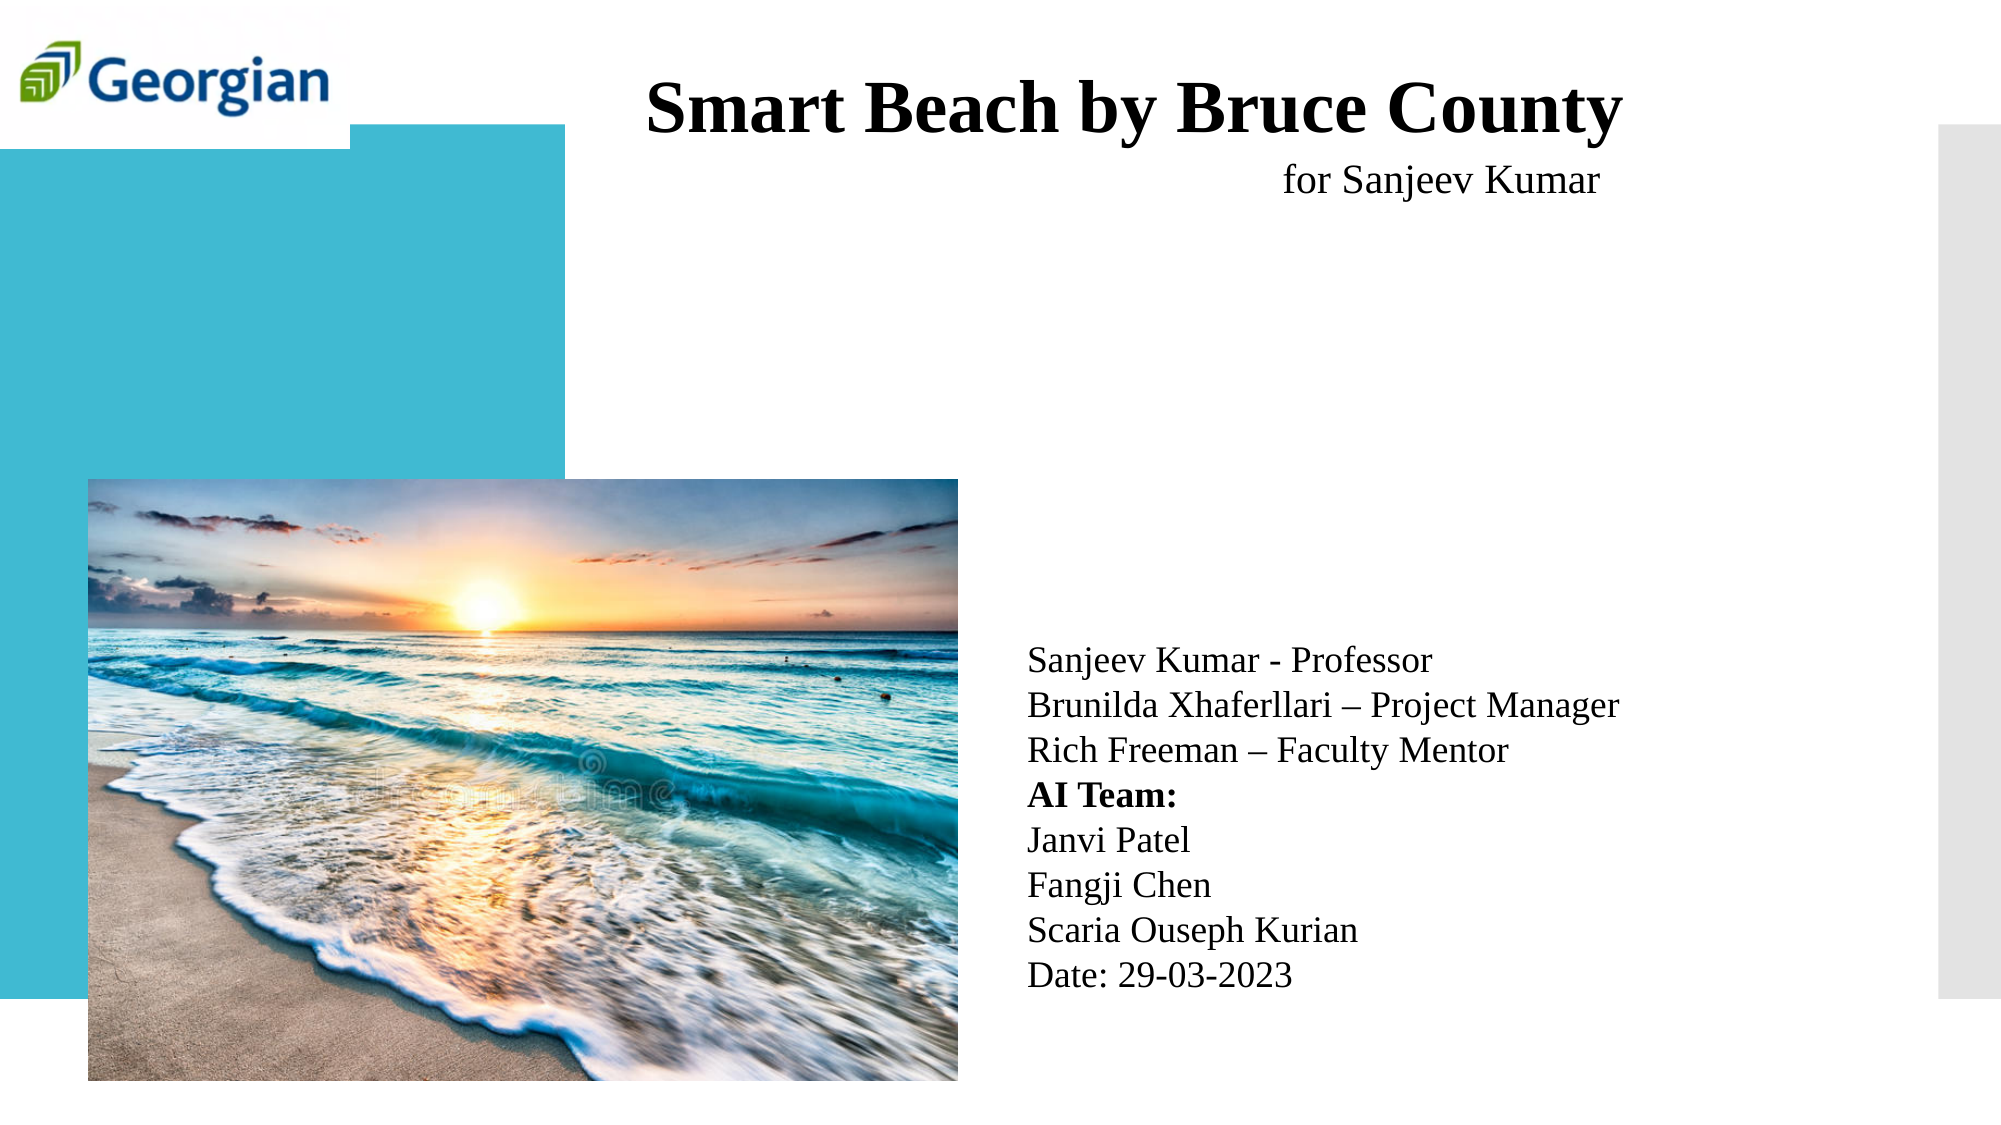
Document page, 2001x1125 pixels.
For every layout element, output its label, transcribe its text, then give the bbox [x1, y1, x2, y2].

text_box Sanjeev Kumar - Professor Brunilda Xhaferllari – Project Manager Rich Freeman – Faculty Mentor AI Team: Janvi Patel Fangji Chen Scaria Ouseph Kurian Date: 29-03-2023 [1012, 599, 1833, 1047]
picture [930, 818, 958, 825]
picture [0, 6, 350, 149]
text_box Smart Beach by Bruce County [548, 6, 1640, 157]
picture [87, 479, 958, 1081]
text_box for Sanjeev Kumar [1267, 143, 1653, 209]
